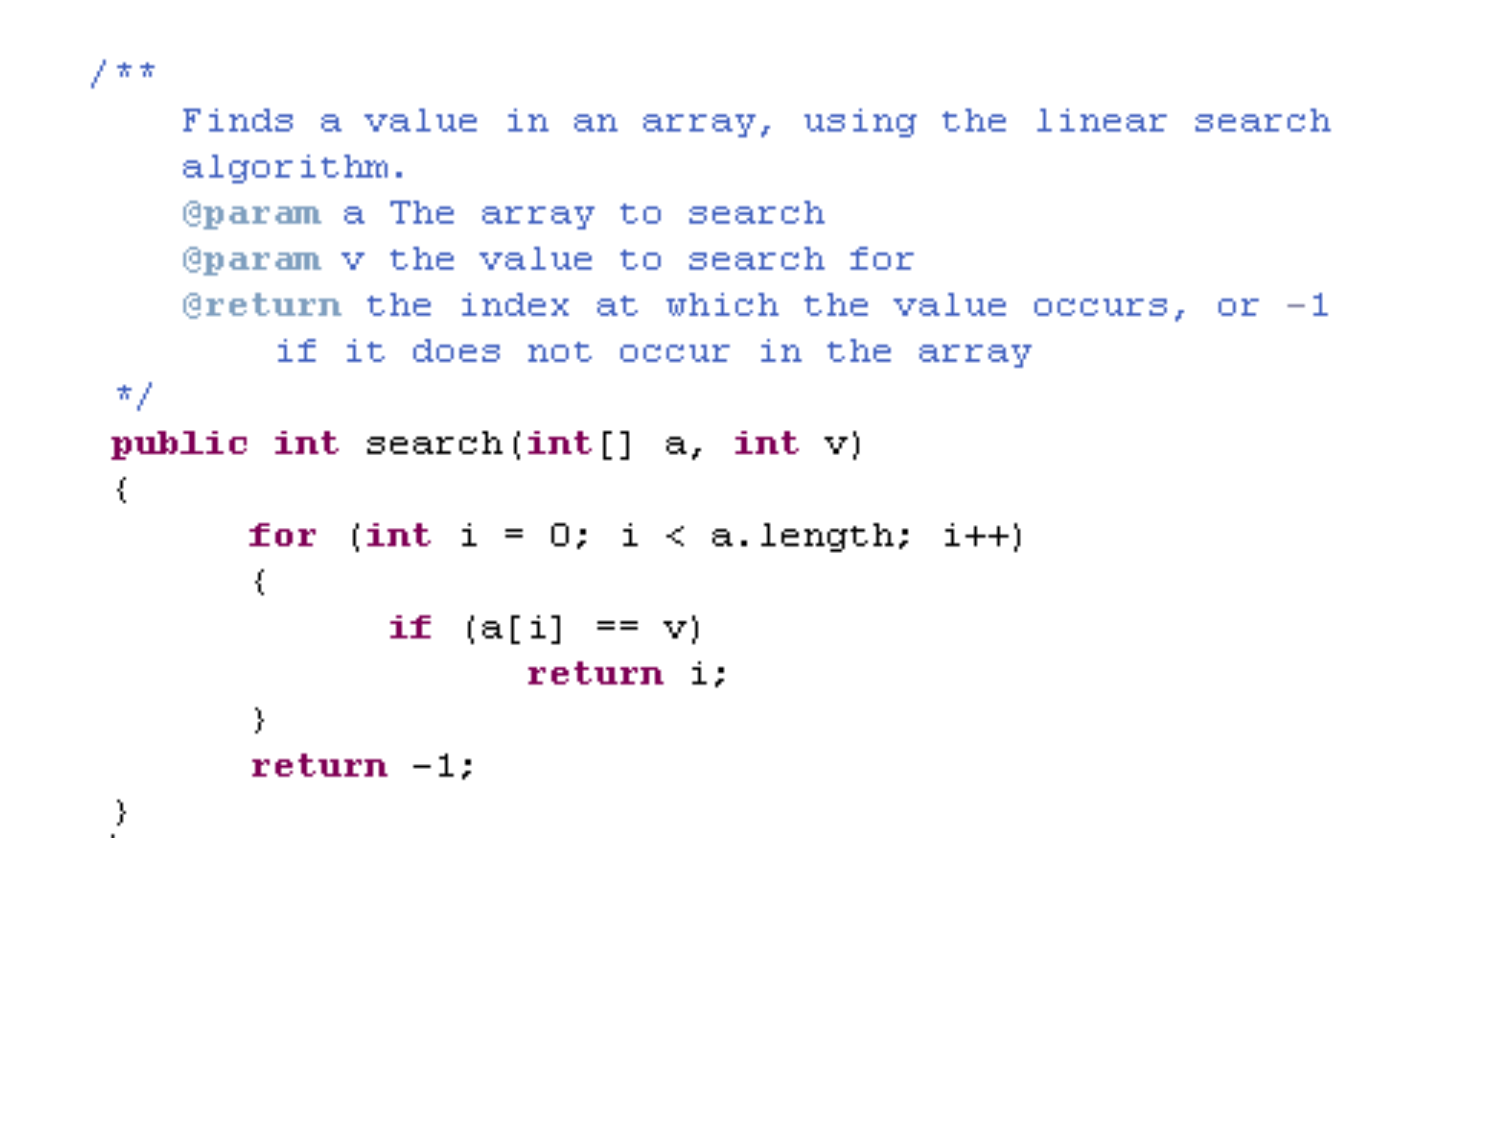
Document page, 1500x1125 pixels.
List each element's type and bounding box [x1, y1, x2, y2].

picture [74, 49, 1392, 838]
